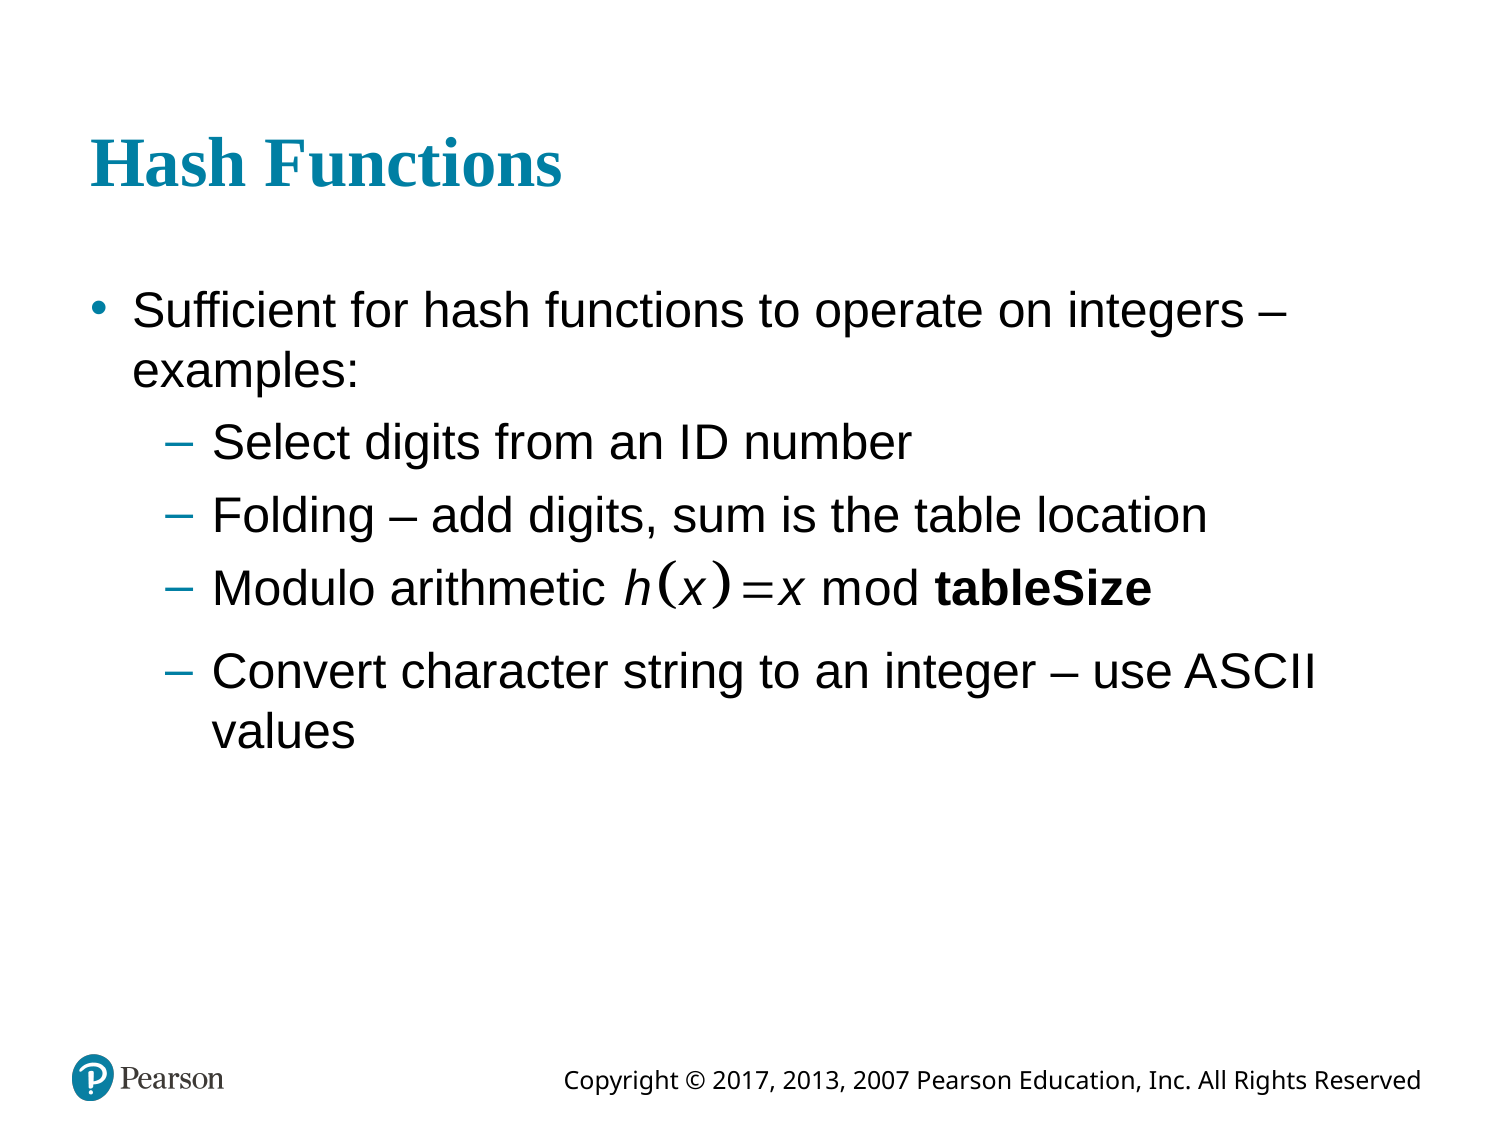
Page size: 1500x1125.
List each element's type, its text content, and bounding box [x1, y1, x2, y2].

title Hash Functions [75, 35, 1425, 216]
picture [72, 1054, 88, 1070]
picture [98, 1054, 224, 1101]
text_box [617, 550, 1161, 635]
picture [80, 1063, 106, 1088]
picture [72, 1087, 83, 1101]
list Convert character string to an integer – use A S C I I values [75, 623, 1425, 772]
list Sufficient for hash functions to operate on integers – examples: Select digits from an I D number Folding – add digits, sum is the table location Modulo arithmetic [75, 262, 1425, 618]
